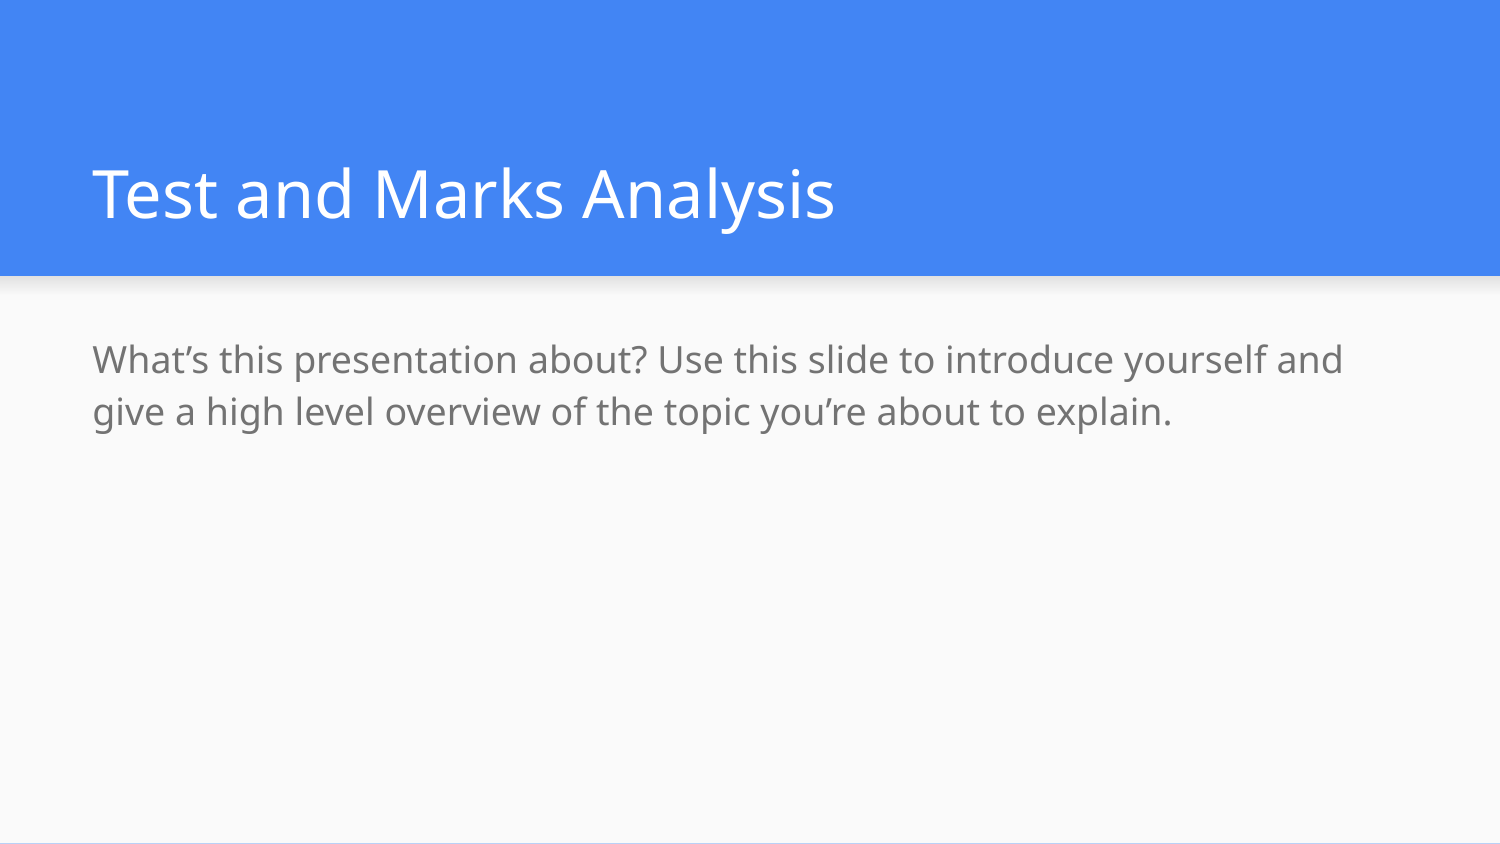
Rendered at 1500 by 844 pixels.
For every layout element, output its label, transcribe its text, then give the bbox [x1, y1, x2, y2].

list What’s this presentation about? Use this slide to introduce yourself and give a high level overview of the topic you’re about to explain. [77, 314, 1427, 760]
title Test and Marks Analysis [77, 121, 1427, 248]
